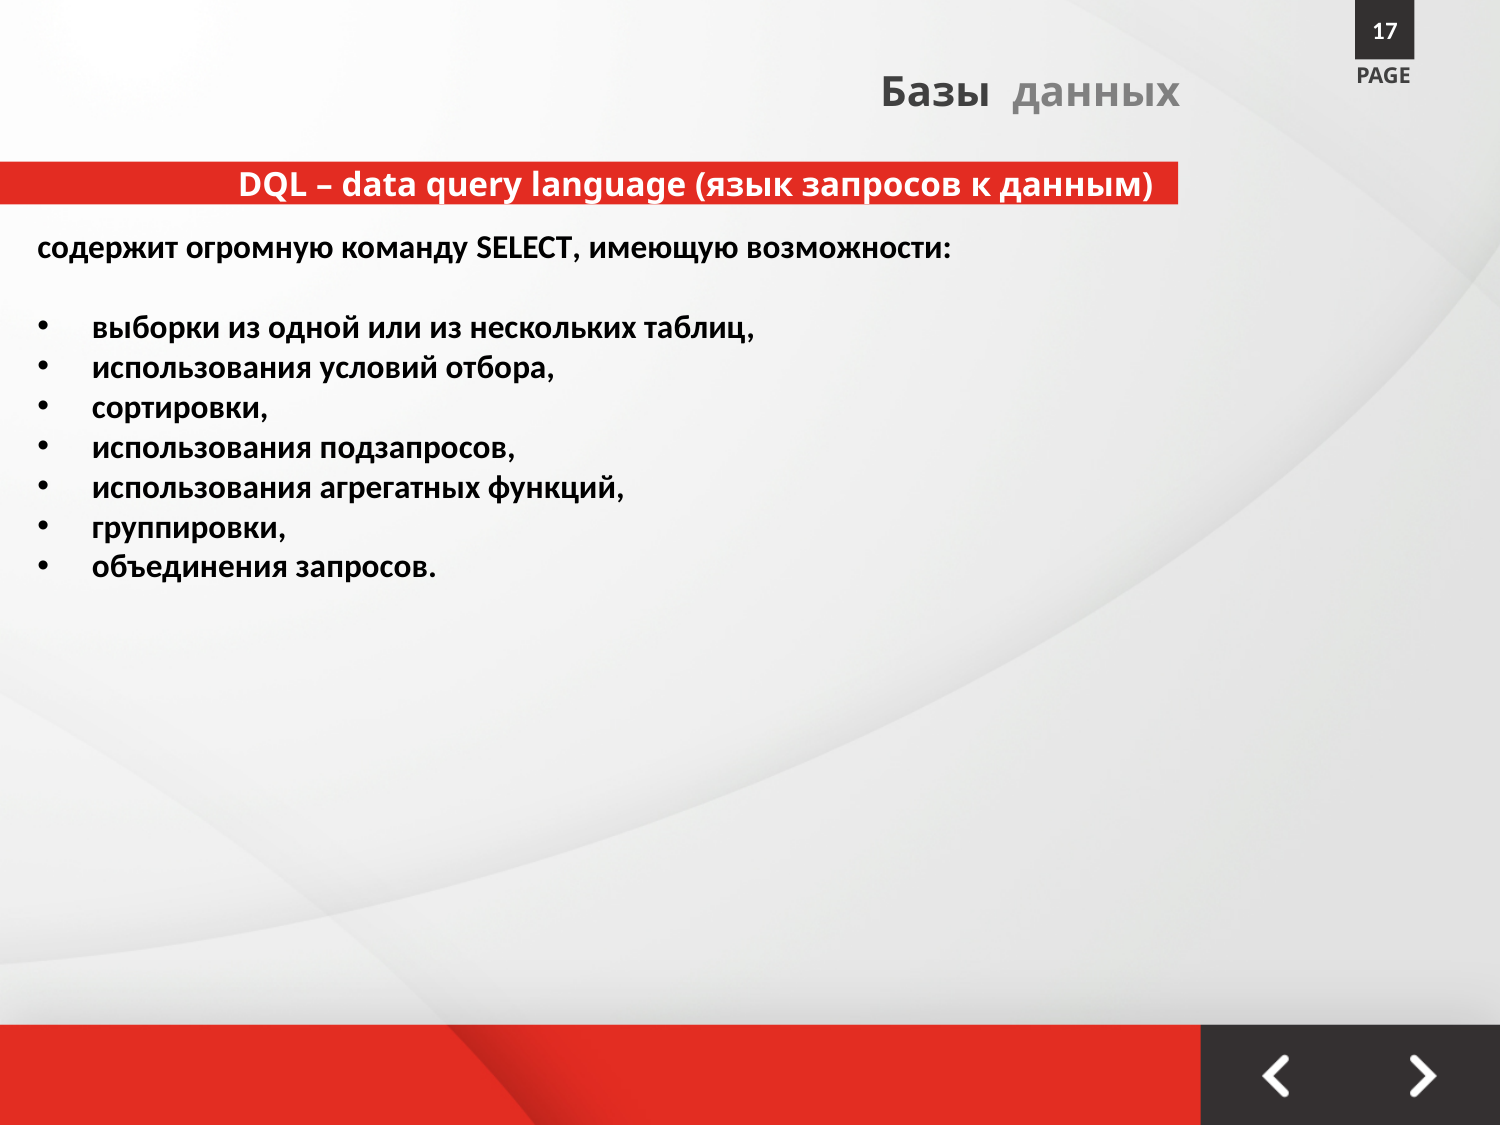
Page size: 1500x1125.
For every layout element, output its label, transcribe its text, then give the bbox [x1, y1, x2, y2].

text_box содержит огромную команду SELECT, имеющую возможности: выборки из одной или из нескольких таблиц, использования условий отбора, сортировки, использования подзапросов, использования агрегатных функций, группировки, объединения запросов. [22, 217, 1459, 592]
text_box PAGE [1341, 54, 1426, 96]
text_box Базы данных [22, 57, 1196, 123]
text_box 17 [1353, 0, 1417, 61]
subtitle DQL – data query language (язык запросов к данным) [0, 161, 1179, 205]
picture [0, 0, 1500, 1125]
